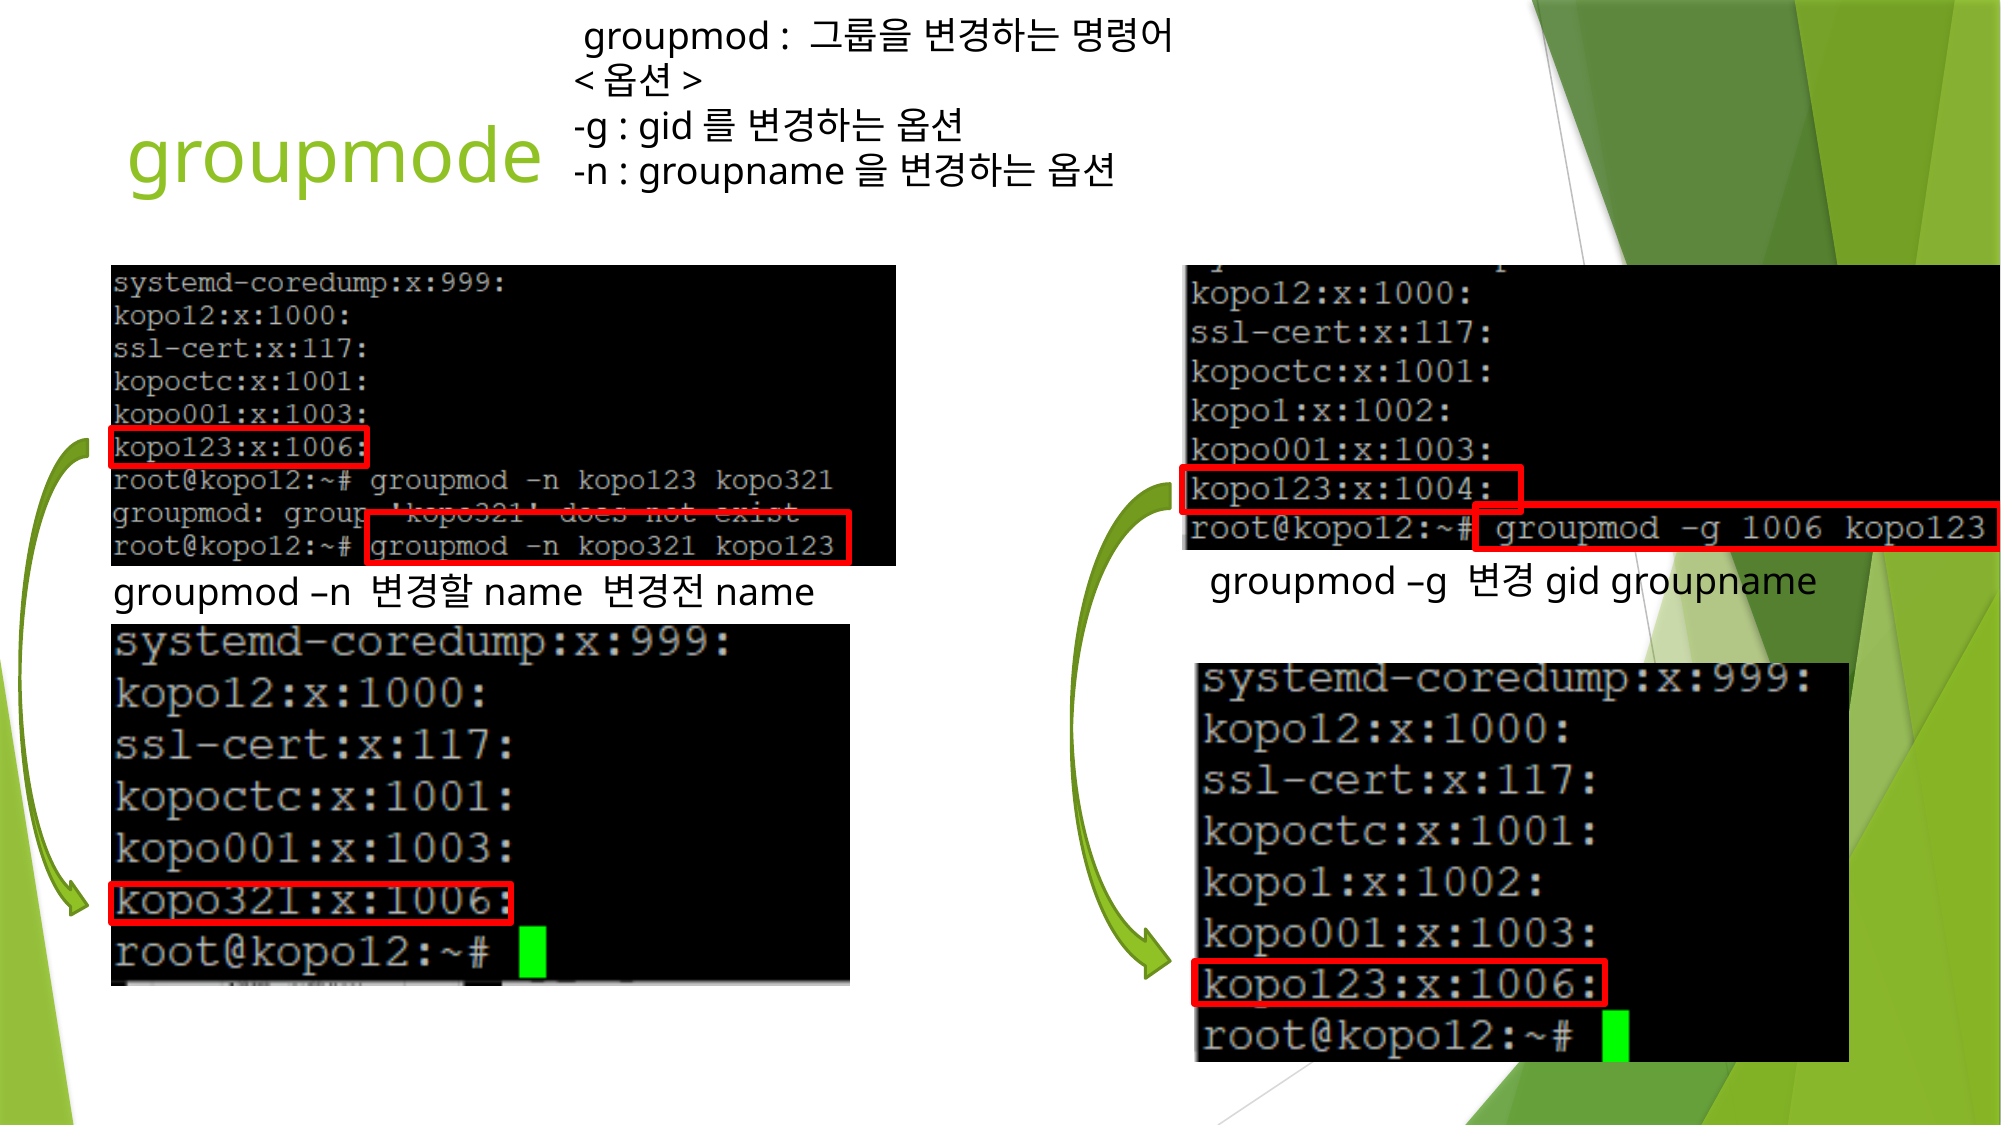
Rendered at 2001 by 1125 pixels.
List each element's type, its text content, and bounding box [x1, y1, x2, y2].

text_box [1069, 482, 1172, 980]
text_box groupmod –n 변경할name 변경전name [98, 560, 968, 621]
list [110, 264, 896, 566]
text_box groupmod –g 변경gid groupname [1194, 559, 2000, 609]
text_box groupmod : 그룹을 변경하는 명령어 <옵션> -g : gid를 변경하는 옵션 -n : groupname을 변경하는 옵션 [558, 4, 1972, 200]
picture [1194, 662, 1849, 1063]
picture [110, 623, 850, 987]
title groupmode [111, 99, 1522, 317]
text_box [18, 437, 90, 917]
picture [1181, 264, 2000, 550]
